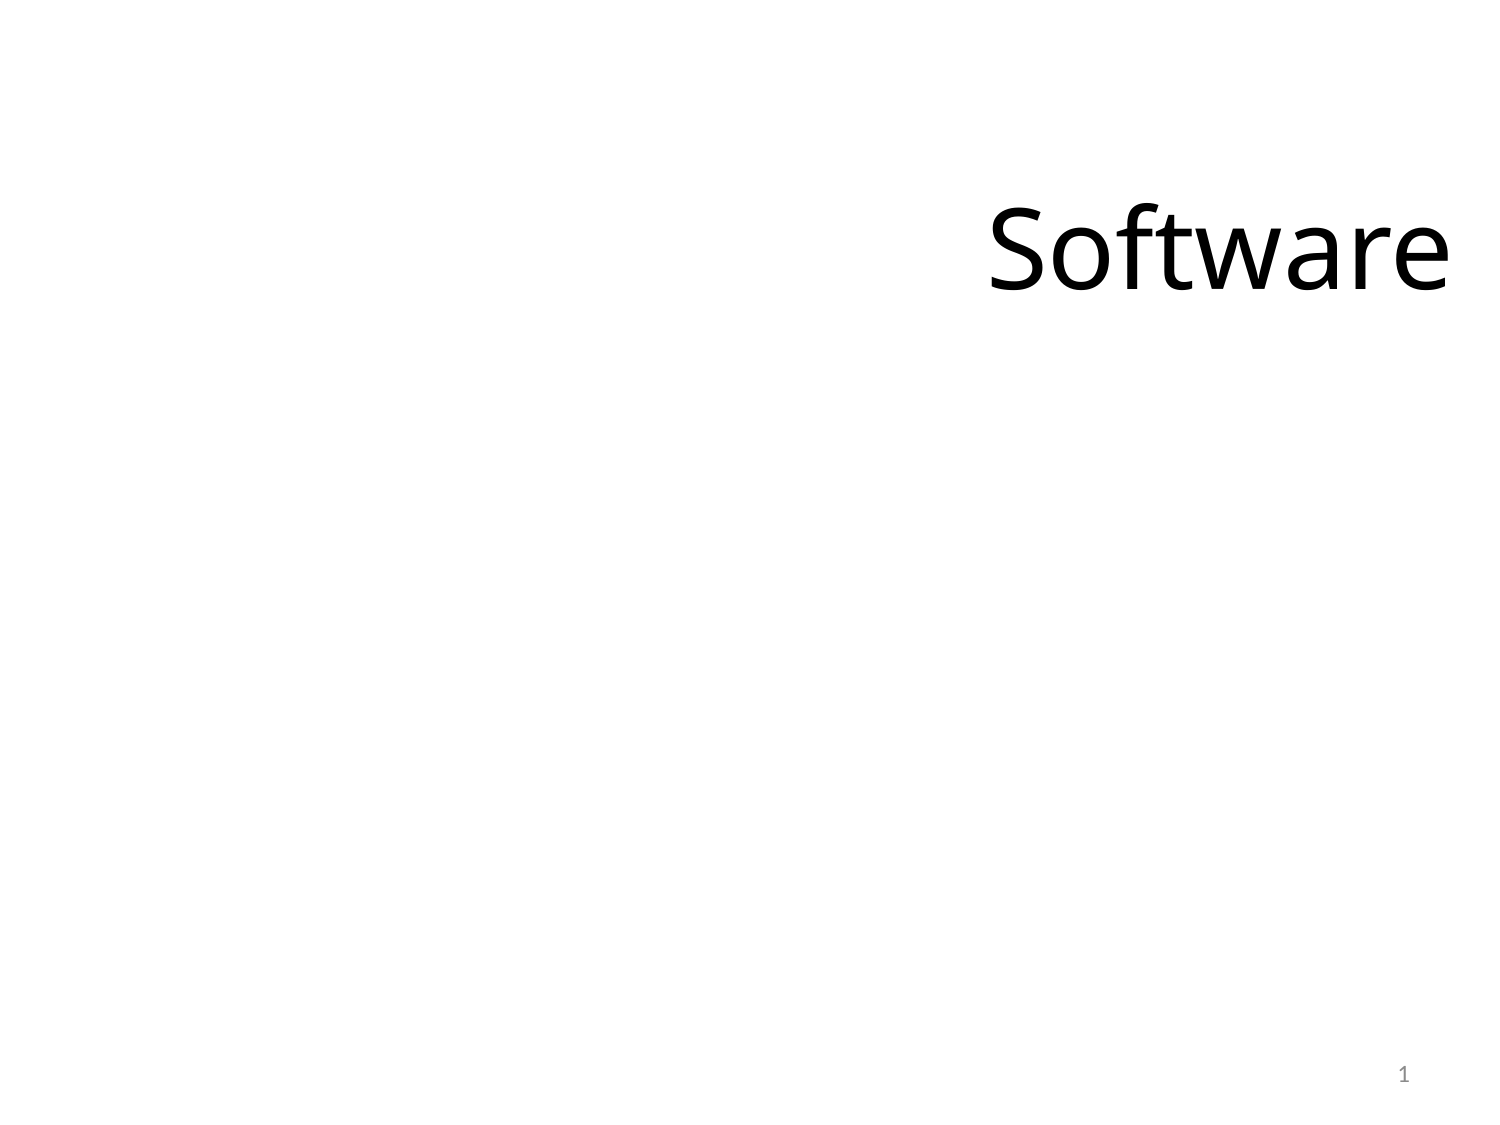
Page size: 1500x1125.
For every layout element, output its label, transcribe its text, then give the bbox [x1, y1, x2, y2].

slide_number 1 [1074, 1042, 1425, 1103]
text_box Software [288, 101, 1455, 450]
